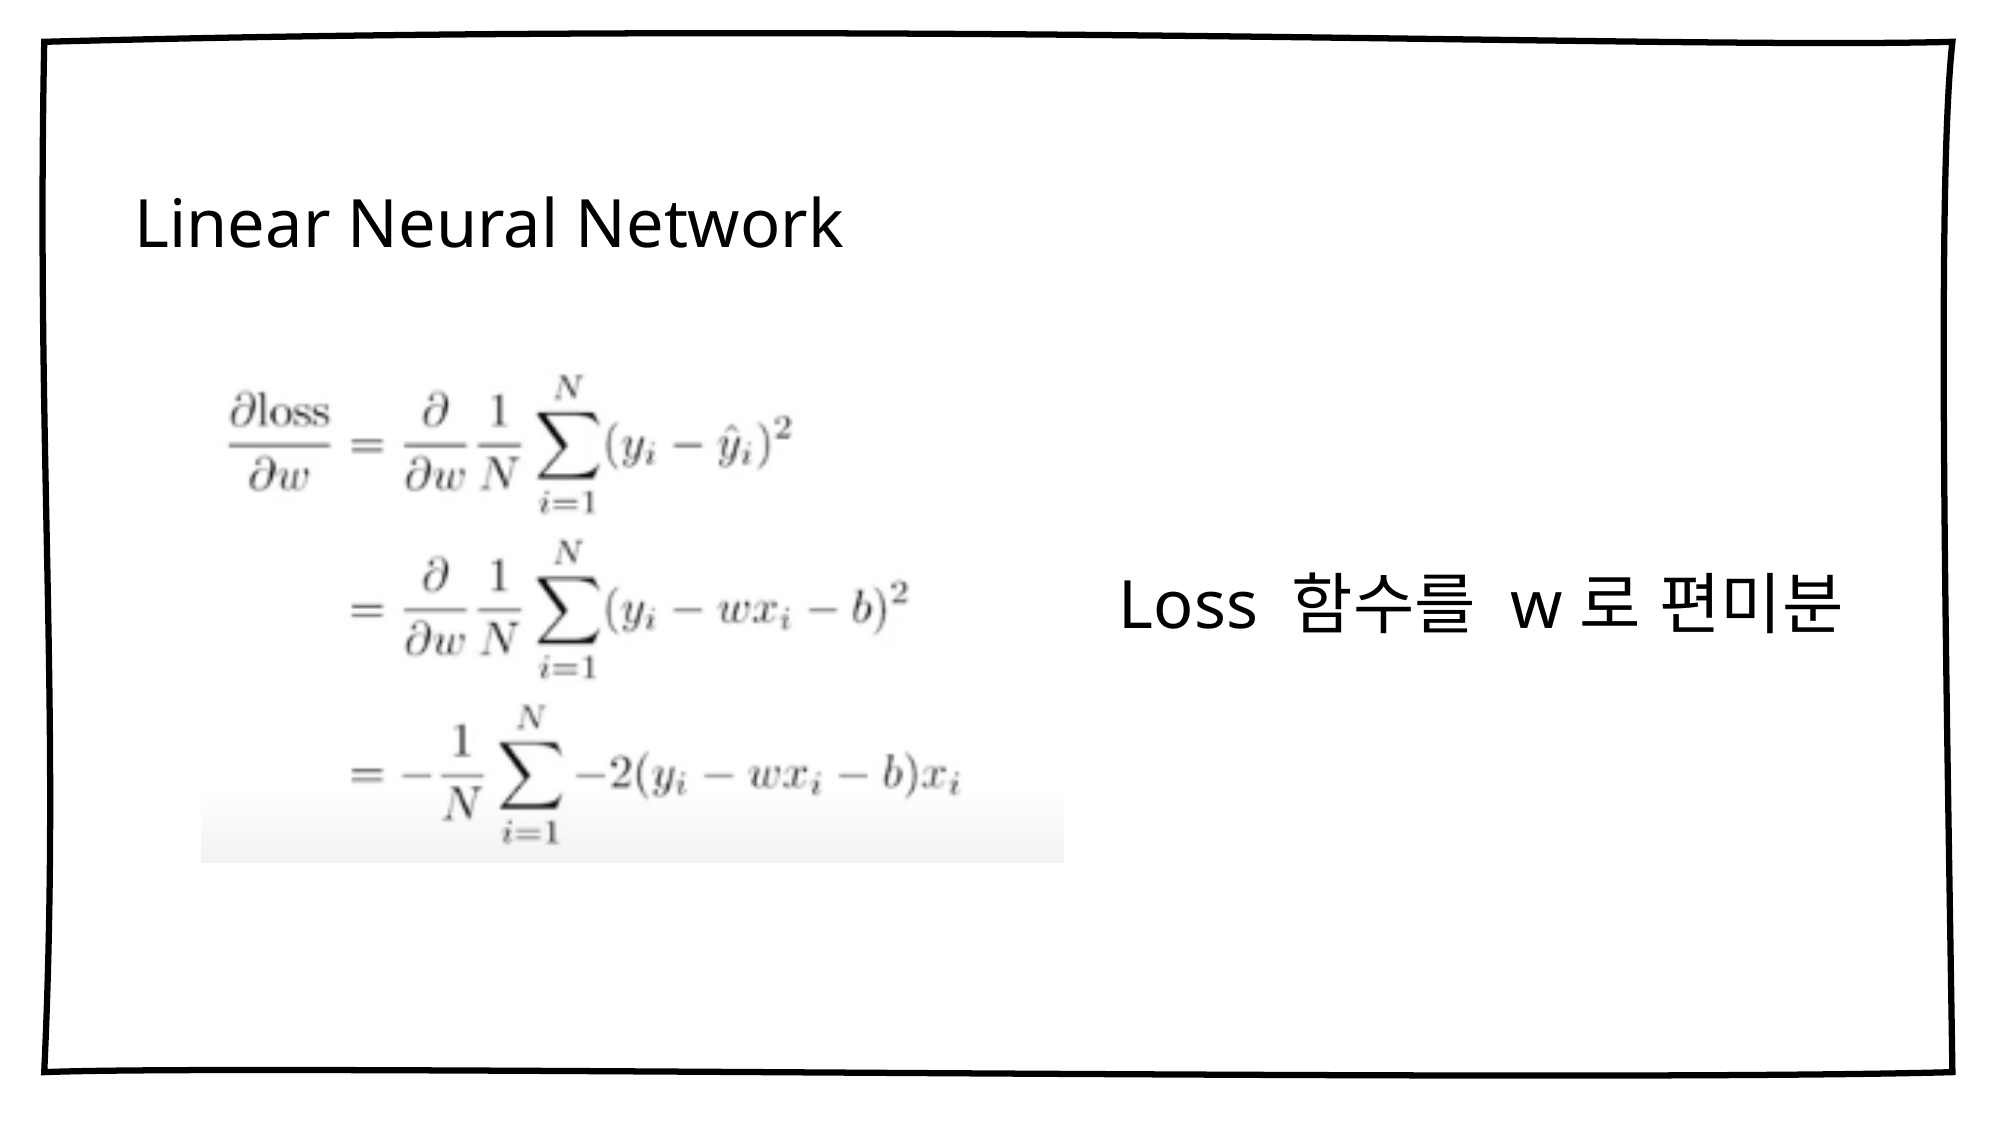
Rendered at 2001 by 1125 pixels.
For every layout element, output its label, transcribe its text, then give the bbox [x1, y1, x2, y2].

text_box Loss 함수를 w로 편미분 [1104, 554, 1859, 650]
list Linear Neural Network [119, 132, 1419, 325]
text_box [41, 32, 1954, 1077]
picture [200, 364, 1064, 864]
